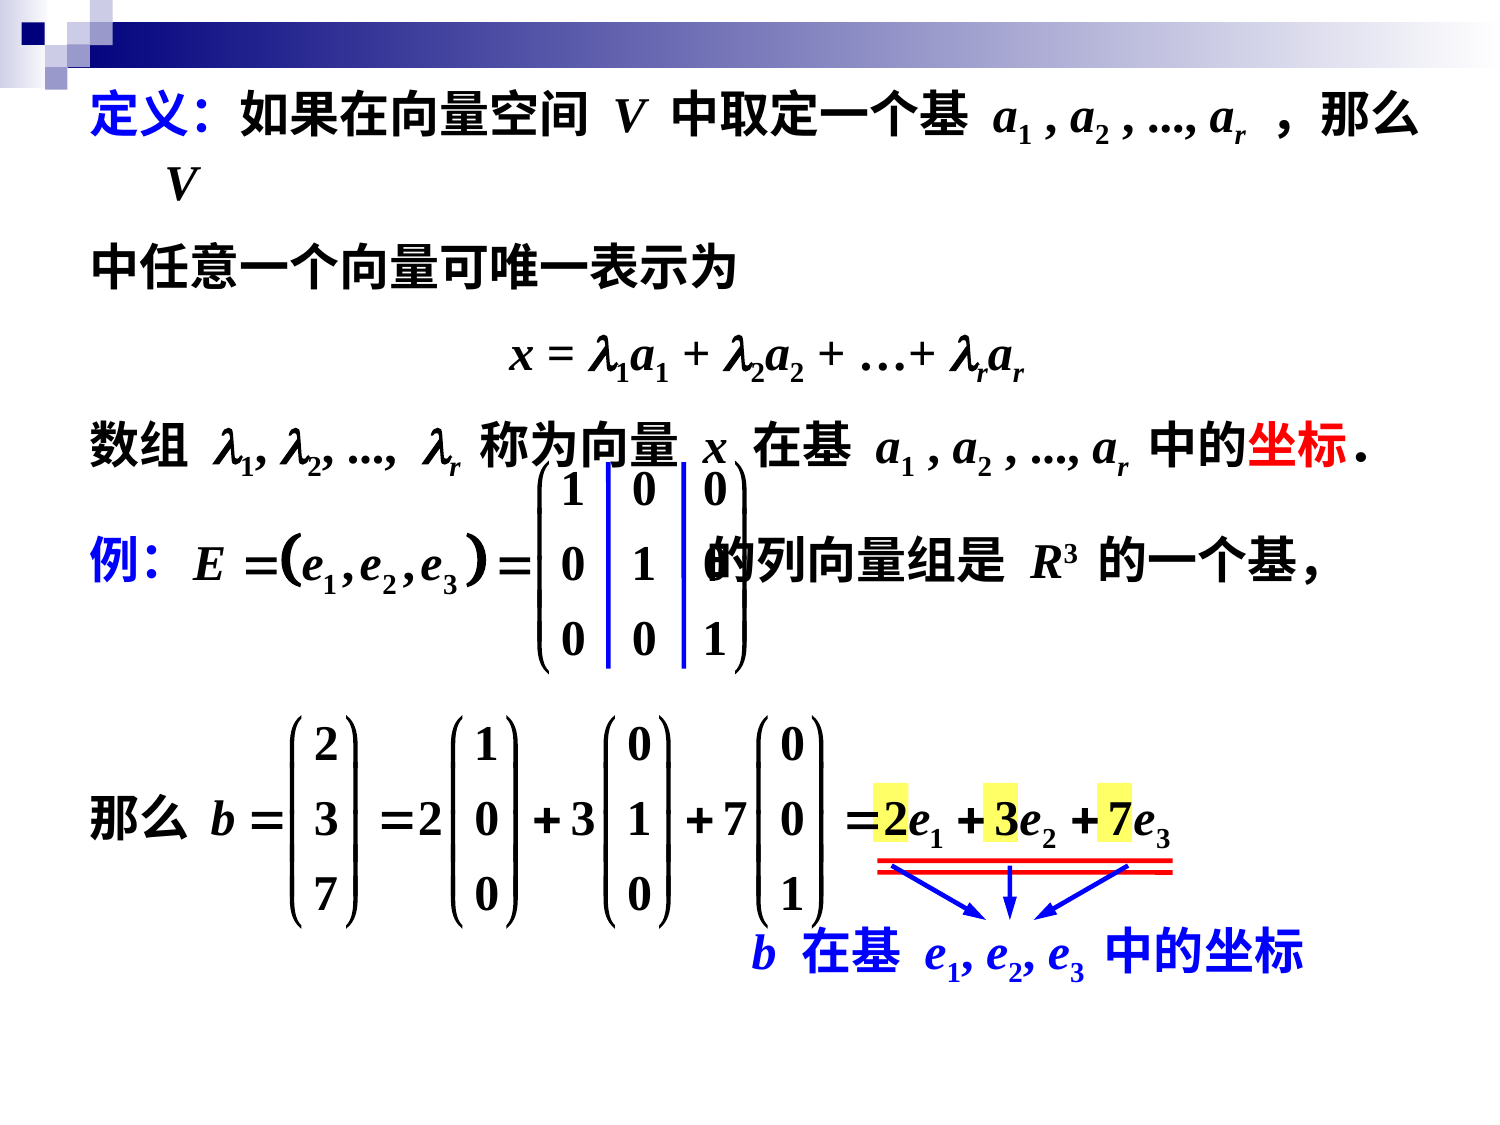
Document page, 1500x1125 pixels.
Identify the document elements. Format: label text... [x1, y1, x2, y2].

text_box 那么 [841, 778, 1374, 854]
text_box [891, 865, 1129, 921]
text_box 例： 的列向量组是 R3 的一个基， [74, 521, 177, 597]
text_box b 在基 e1, e2, e3 中的坐标 [726, 912, 1341, 988]
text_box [371, 705, 837, 936]
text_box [182, 451, 763, 681]
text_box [877, 860, 1173, 873]
text_box 例： 的列向量组是 R3 的一个基， [767, 521, 1425, 597]
text_box 那么 [74, 778, 198, 854]
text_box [203, 705, 371, 936]
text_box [834, 785, 1182, 861]
text_box 定义：如果在向量空间 V 中取定一个基 a1 , a2 , ..., ar ，那么V 中任意一个向量可唯一表示为 x = l1a1 + l2a2 + …+ lrar 数组 l1, l2, ..., lr 称为向量 x 在基 a1 , a2 , ..., ar 中的坐标． [74, 74, 1459, 490]
